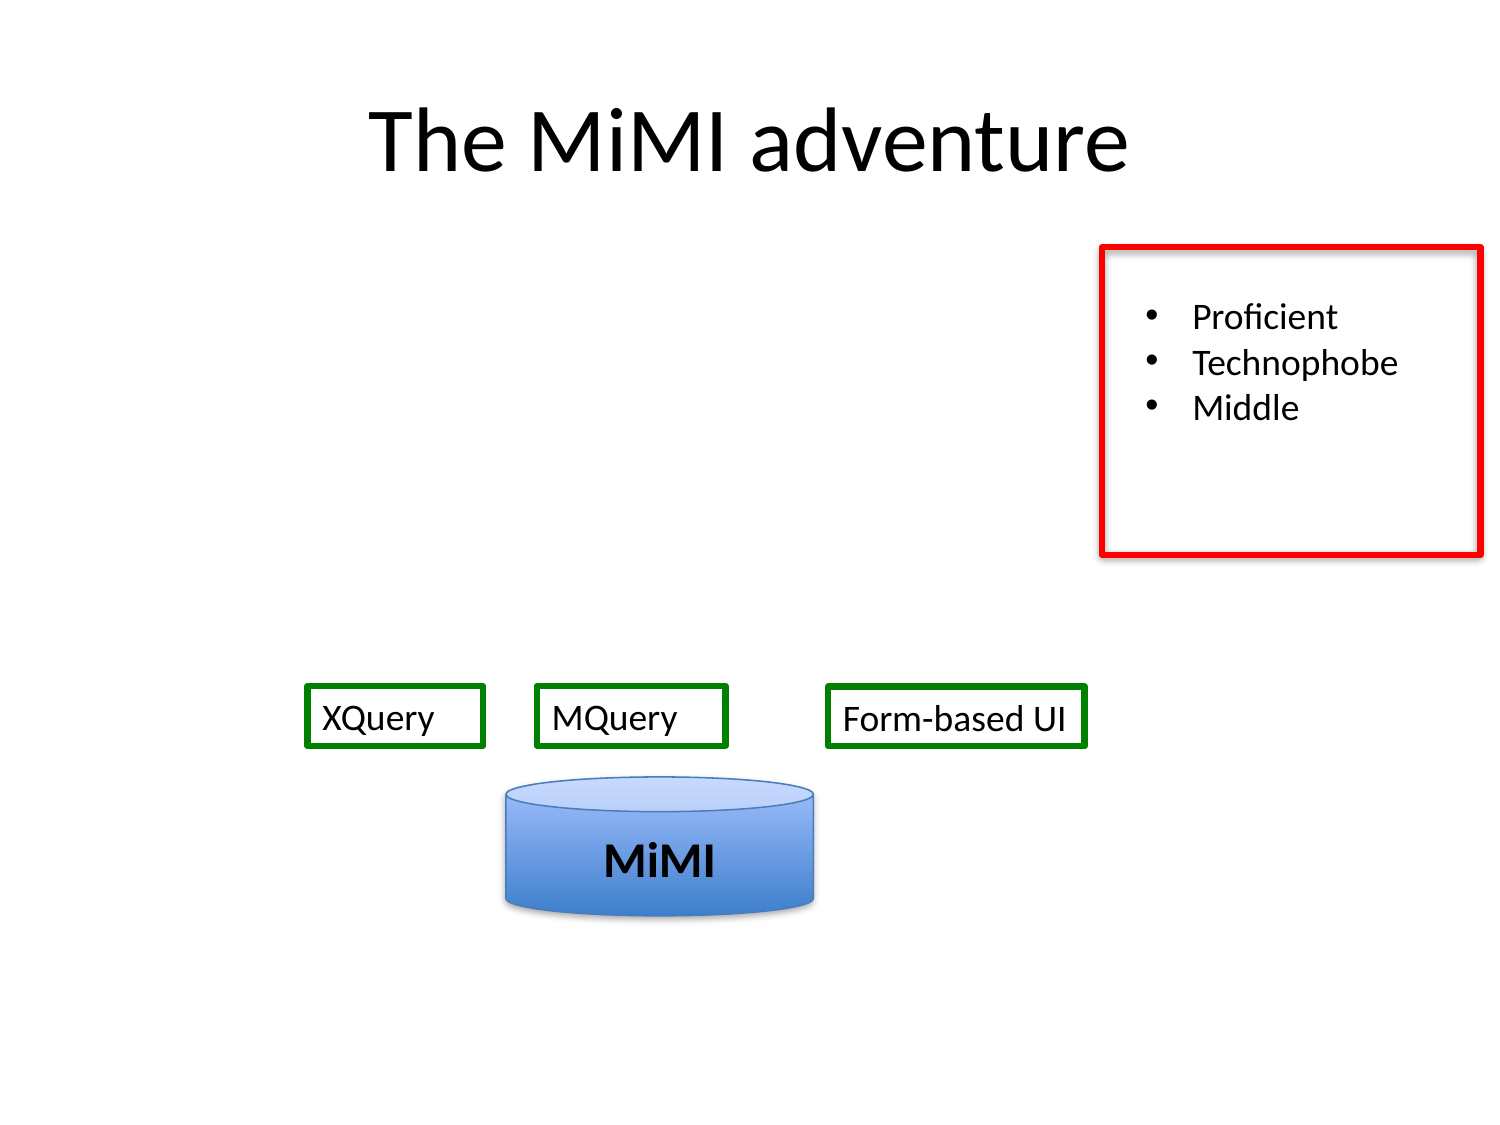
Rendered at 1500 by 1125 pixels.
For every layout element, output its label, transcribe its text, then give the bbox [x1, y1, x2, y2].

text_box [1102, 246, 1481, 556]
text_box MQuery [536, 686, 726, 746]
text_box [505, 776, 815, 917]
title The MiMI adventure [75, 40, 1425, 229]
text_box MiMI [505, 819, 814, 895]
text_box Form-based UI [828, 686, 1085, 747]
text_box Proficient Technophobe Middle [1130, 285, 1455, 435]
text_box XQuery [307, 686, 483, 746]
